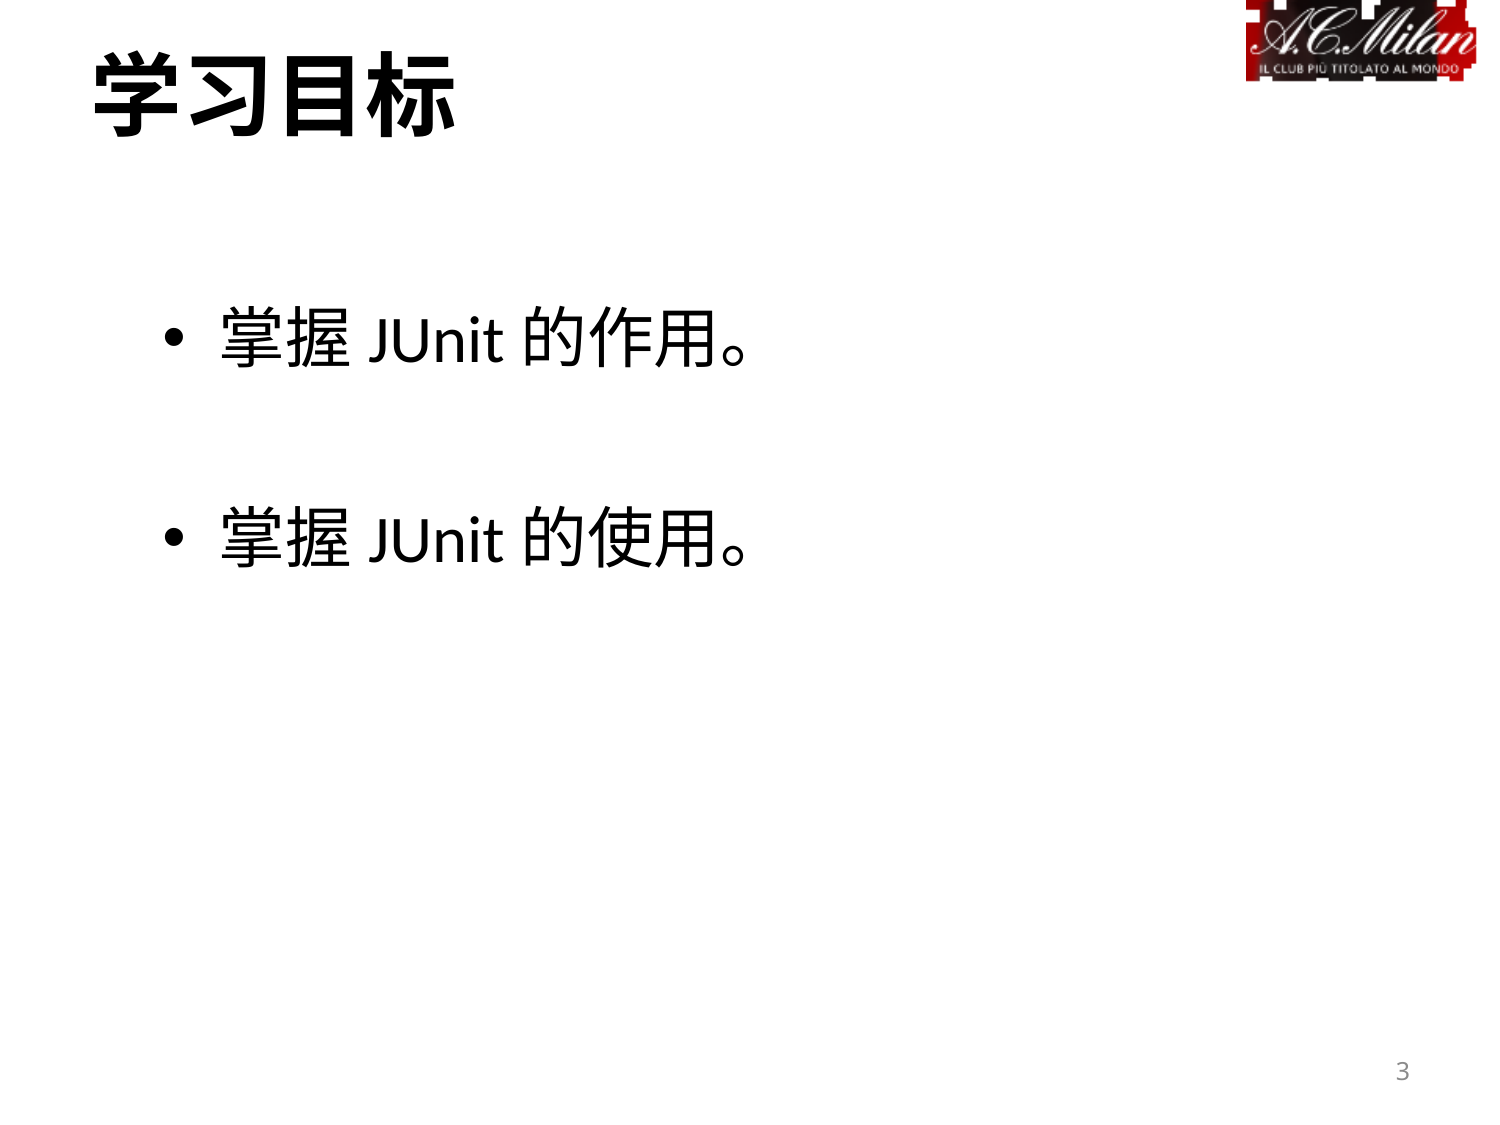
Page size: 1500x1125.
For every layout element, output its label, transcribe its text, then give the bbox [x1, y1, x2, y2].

slide_number 3 [1074, 1042, 1425, 1103]
text_box 学习目标 [76, 30, 526, 155]
text_box 掌握JUnit的作用。 掌握JUnit的使用。 [147, 268, 1389, 584]
picture [1246, 0, 1478, 83]
